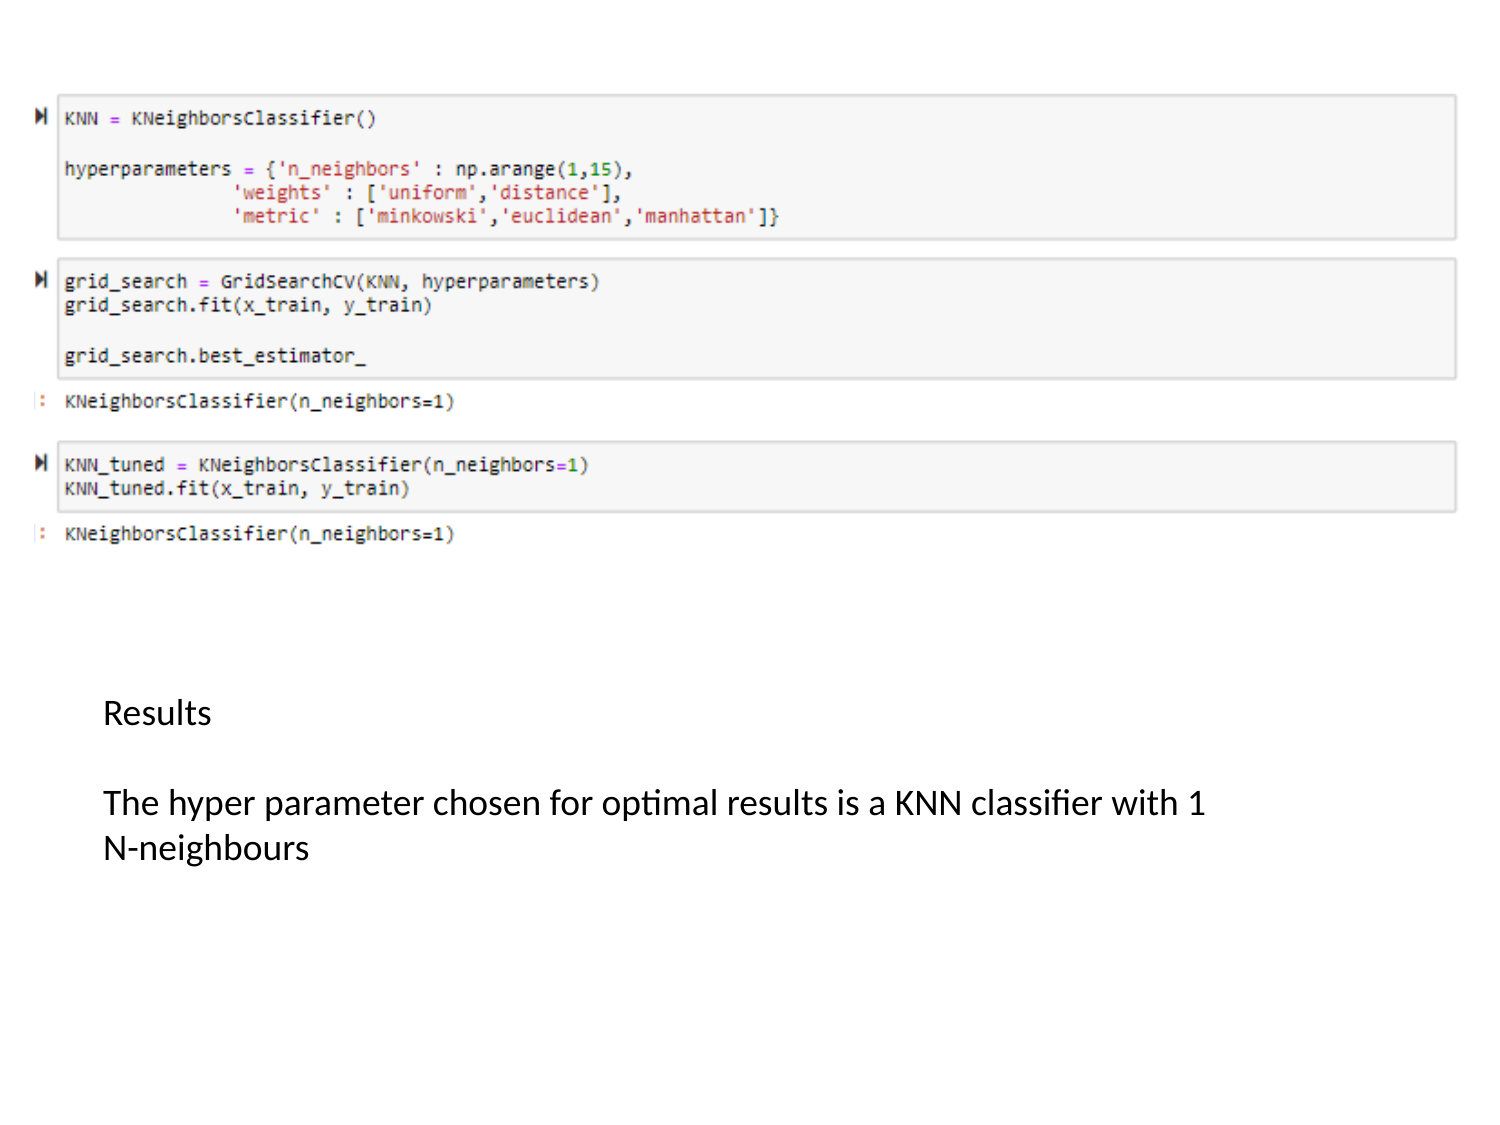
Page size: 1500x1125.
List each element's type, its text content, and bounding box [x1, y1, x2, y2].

picture [34, 77, 1471, 557]
text_box Results The hyper parameter chosen for optimal results is a KNN classifier with 1 N-neighbours [88, 680, 1400, 876]
